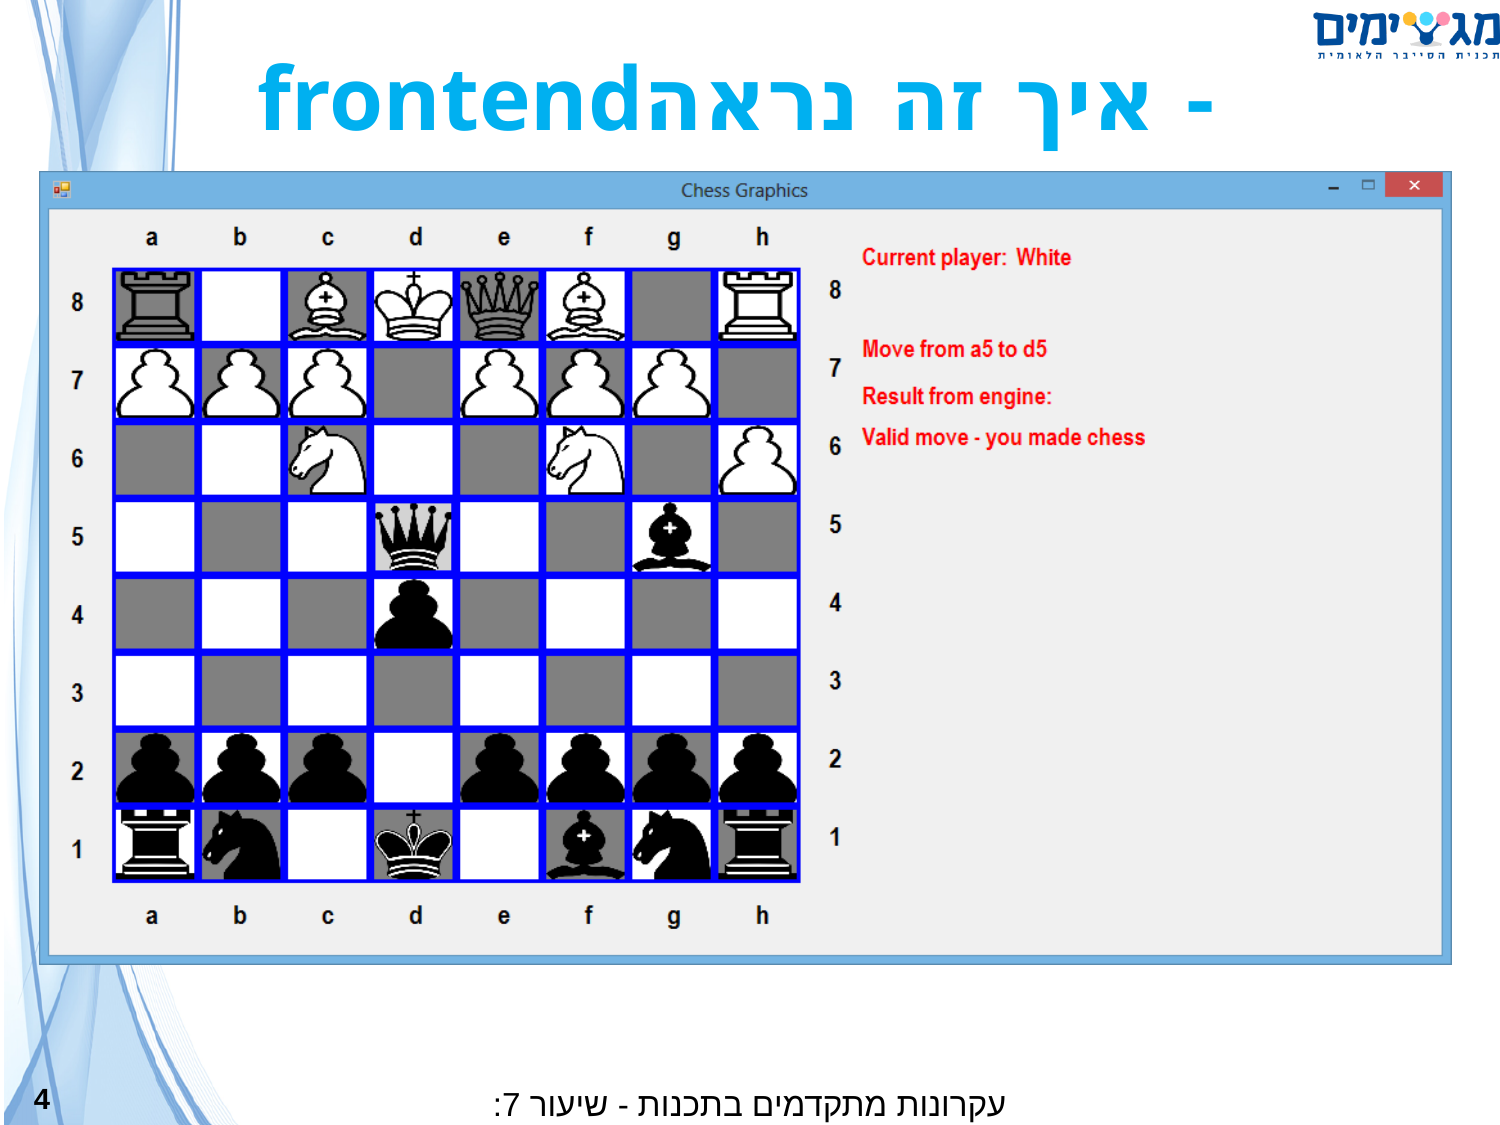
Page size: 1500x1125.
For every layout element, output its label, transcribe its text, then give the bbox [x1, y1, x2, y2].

picture [1306, 0, 1500, 87]
picture [4, 0, 1452, 1125]
list frontendאיך זה נראה - [190, 0, 1306, 163]
